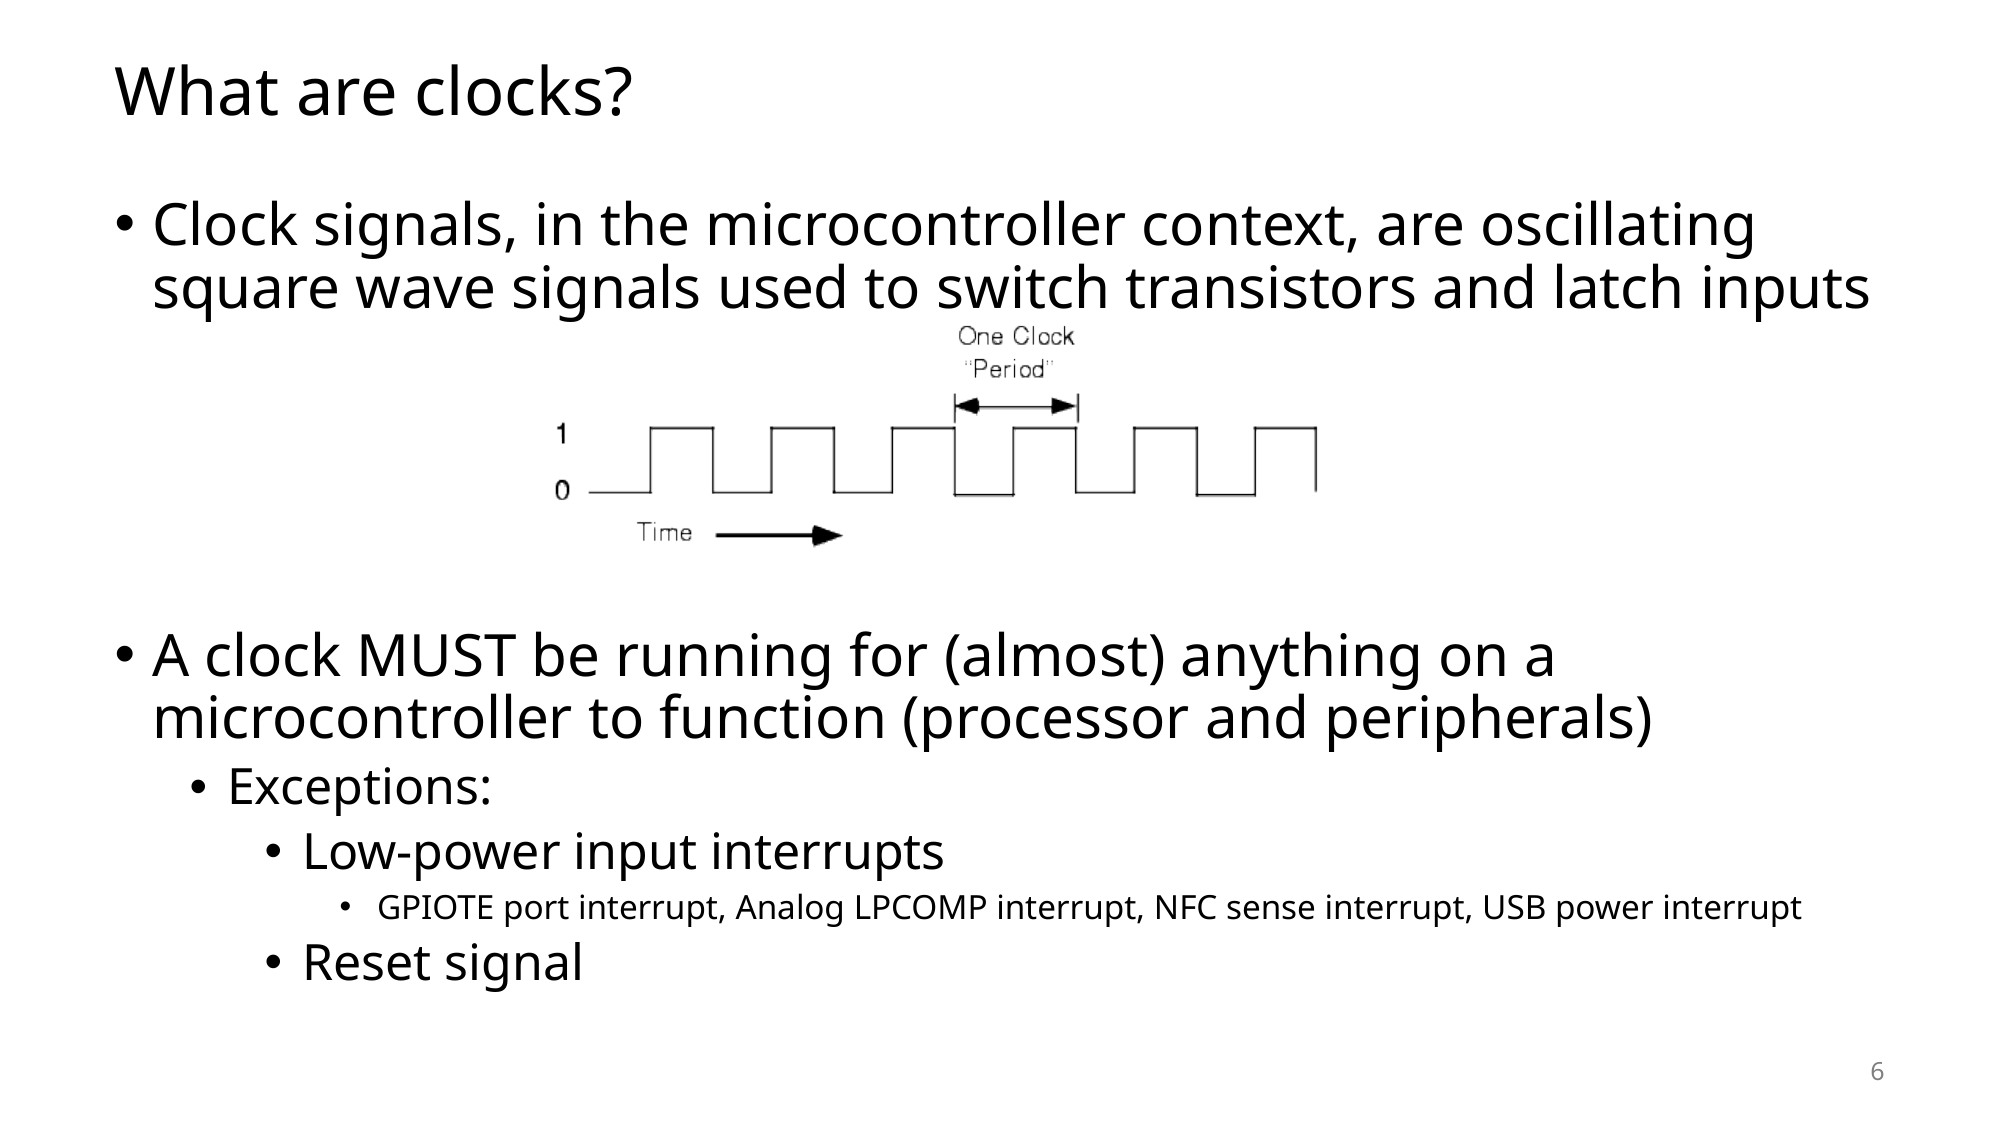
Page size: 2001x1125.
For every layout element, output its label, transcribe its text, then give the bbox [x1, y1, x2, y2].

picture [537, 312, 1330, 563]
slide_number 6 [1749, 1042, 1900, 1103]
title What are clocks? [99, 37, 1900, 150]
list Clock signals, in the microcontroller context, are oscillating square wave signals used to switch transistors and latch inputs A clock MUST be running for (almost) anything on a microcontroller to function (processor and peripherals) Exceptions: Low-power input interrupts GPIOTE port interrupt, Analog LPCOMP interrupt, NFC sense interrupt, USB power interrupt Reset signal [99, 187, 1900, 1013]
